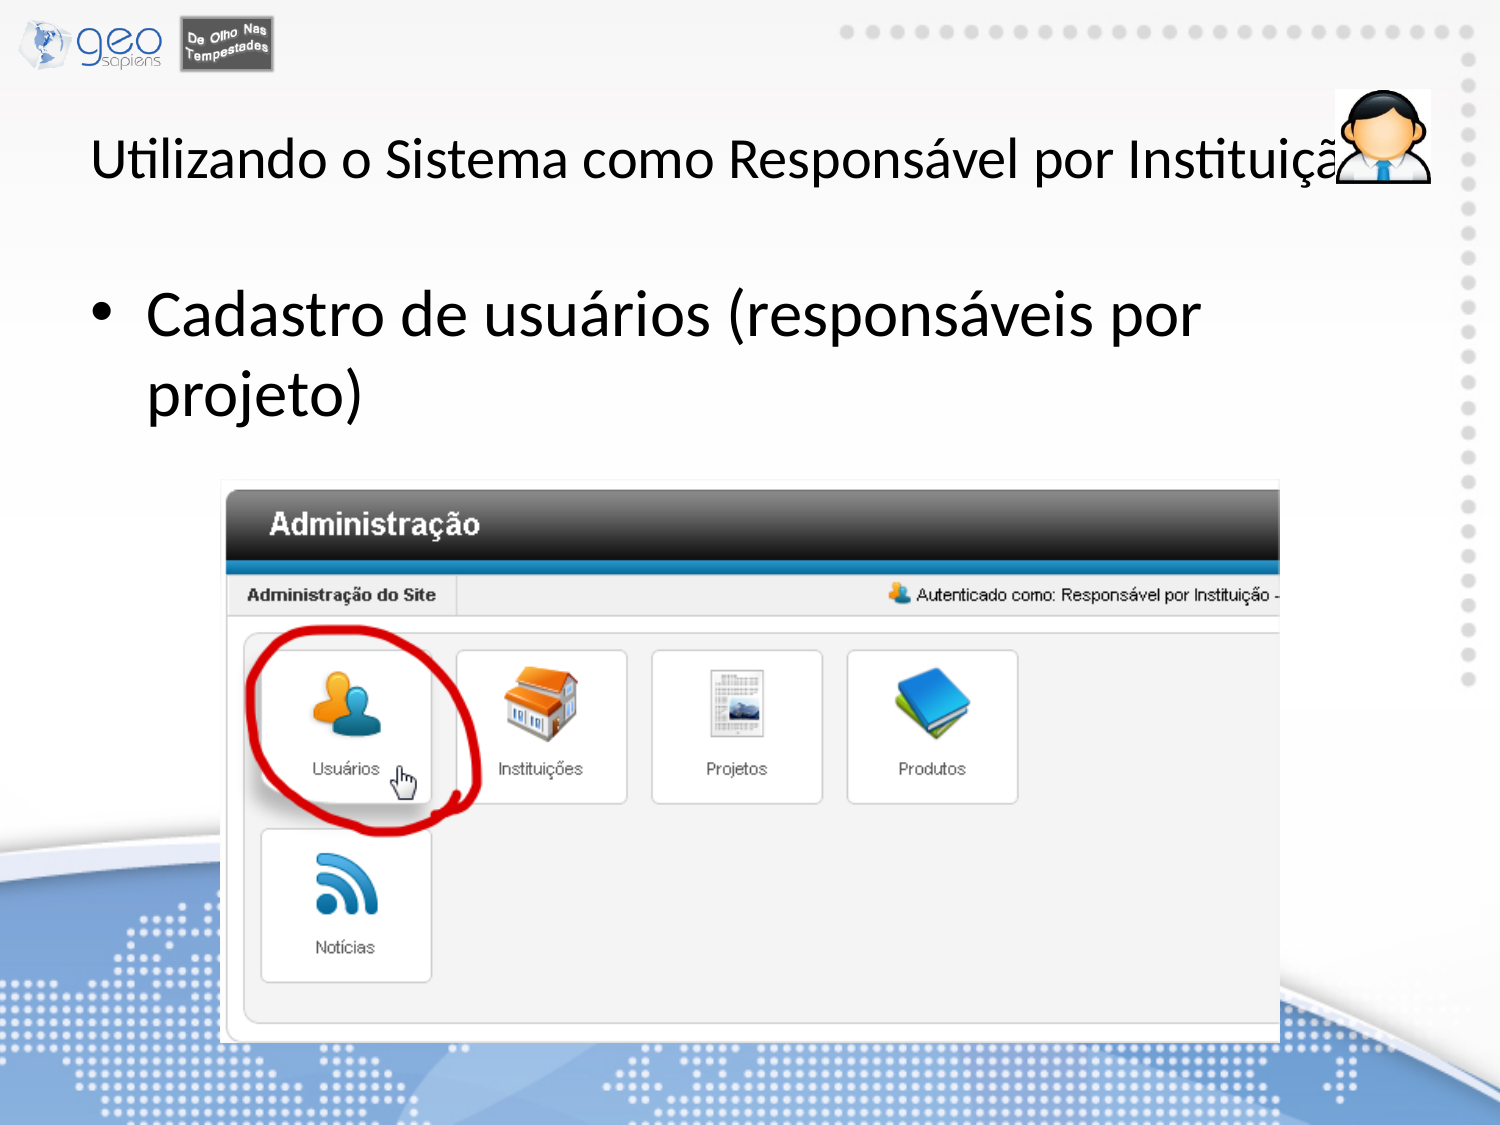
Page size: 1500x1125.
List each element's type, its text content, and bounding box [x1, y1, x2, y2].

picture [0, 0, 1500, 1125]
list Cadastro de usuários (responsáveis por projeto) [75, 262, 1425, 1106]
title Utilizando o Sistema como Responsável por Instituição [75, 78, 1425, 233]
